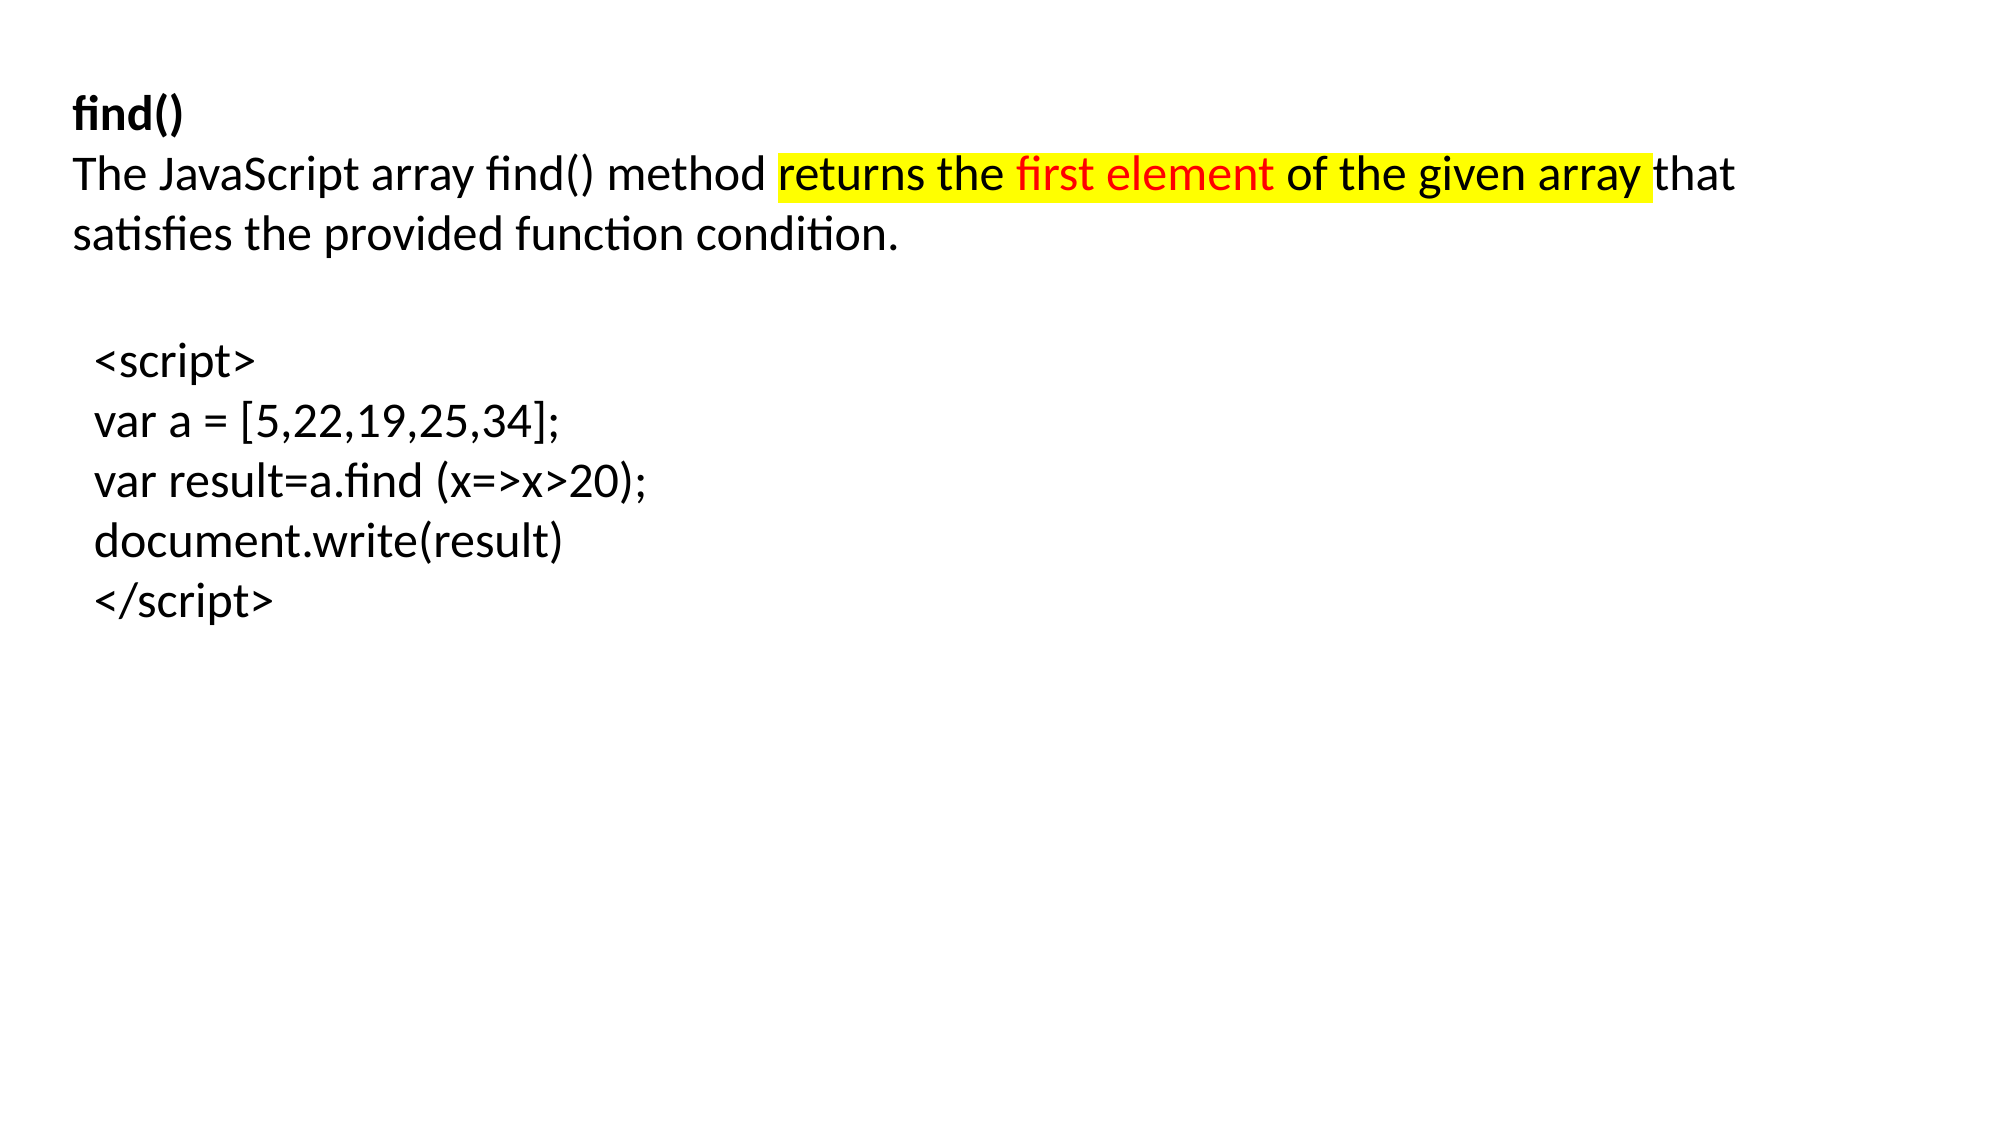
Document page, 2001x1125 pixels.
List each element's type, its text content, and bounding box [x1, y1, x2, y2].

text_box find() The JavaScript array find() method returns the first element of the given array that satisfies the provided function condition. [57, 72, 1909, 268]
text_box <script> var a = [5,22,19,25,34]; var result=a.find (x=>x>20); document.write(result) </script> [79, 320, 1080, 636]
